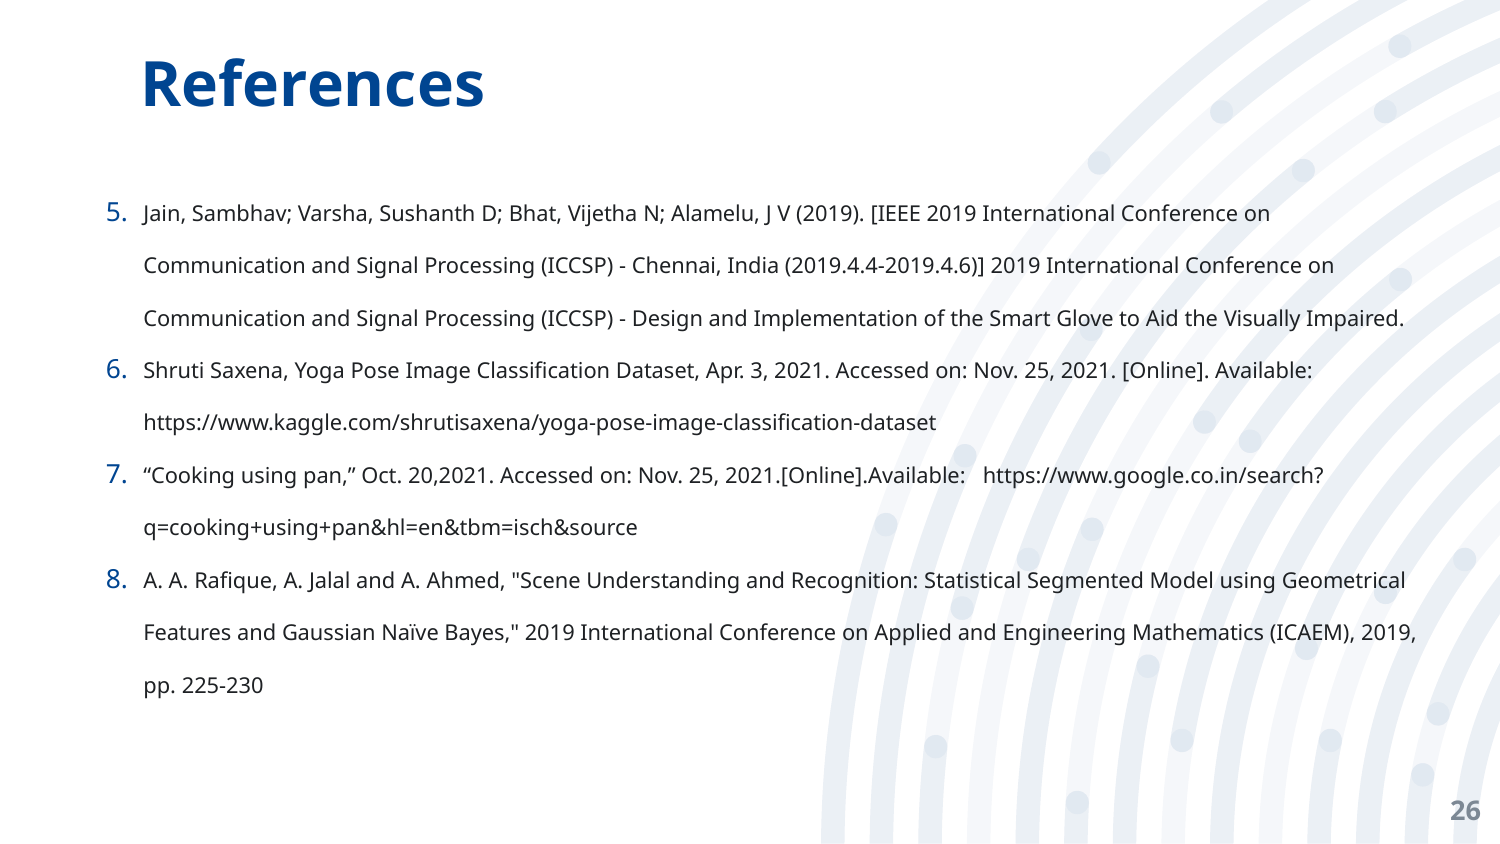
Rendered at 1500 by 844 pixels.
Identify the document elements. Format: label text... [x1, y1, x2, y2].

list Jain, Sambhav; Varsha, Sushanth D; Bhat, Vijetha N; Alamelu, J V (2019). [IEEE 2019 International Conference on Communication and Signal Processing (ICCSP) - Chennai, India (2019.4.4-2019.4.6)] 2019 International Conference on Communication and Signal Processing (ICCSP) - Design and Implementation of the Smart Glove to Aid the Visually Impaired. Shruti Saxena, Yoga Pose Image Classification Dataset, Apr. 3, 2021. Accessed on: Nov. 25, 2021. [Online]. Available: https://www.kaggle.com/shrutisaxena/yoga-pose-image-classification-dataset “Cooking using pan,” Oct. 20,2021. Accessed on: Nov. 25, 2021.[Online].Available: https://www.google.co.in/search?q=cooking+using+pan&hl=en&tbm=isch&source A. A. Rafique, A. Jalal and A. Ahmed, "Scene Understanding and Recognition: Statistical Segmented Model using Geometrical Features and Gaussian Naïve Bayes," 2019 International Conference on Applied and Engineering Mathematics (ICAEM), 2019, pp. 225-230 [93, 173, 1432, 714]
slide_number 26 [1391, 779, 1482, 844]
title References [140, 54, 1360, 120]
